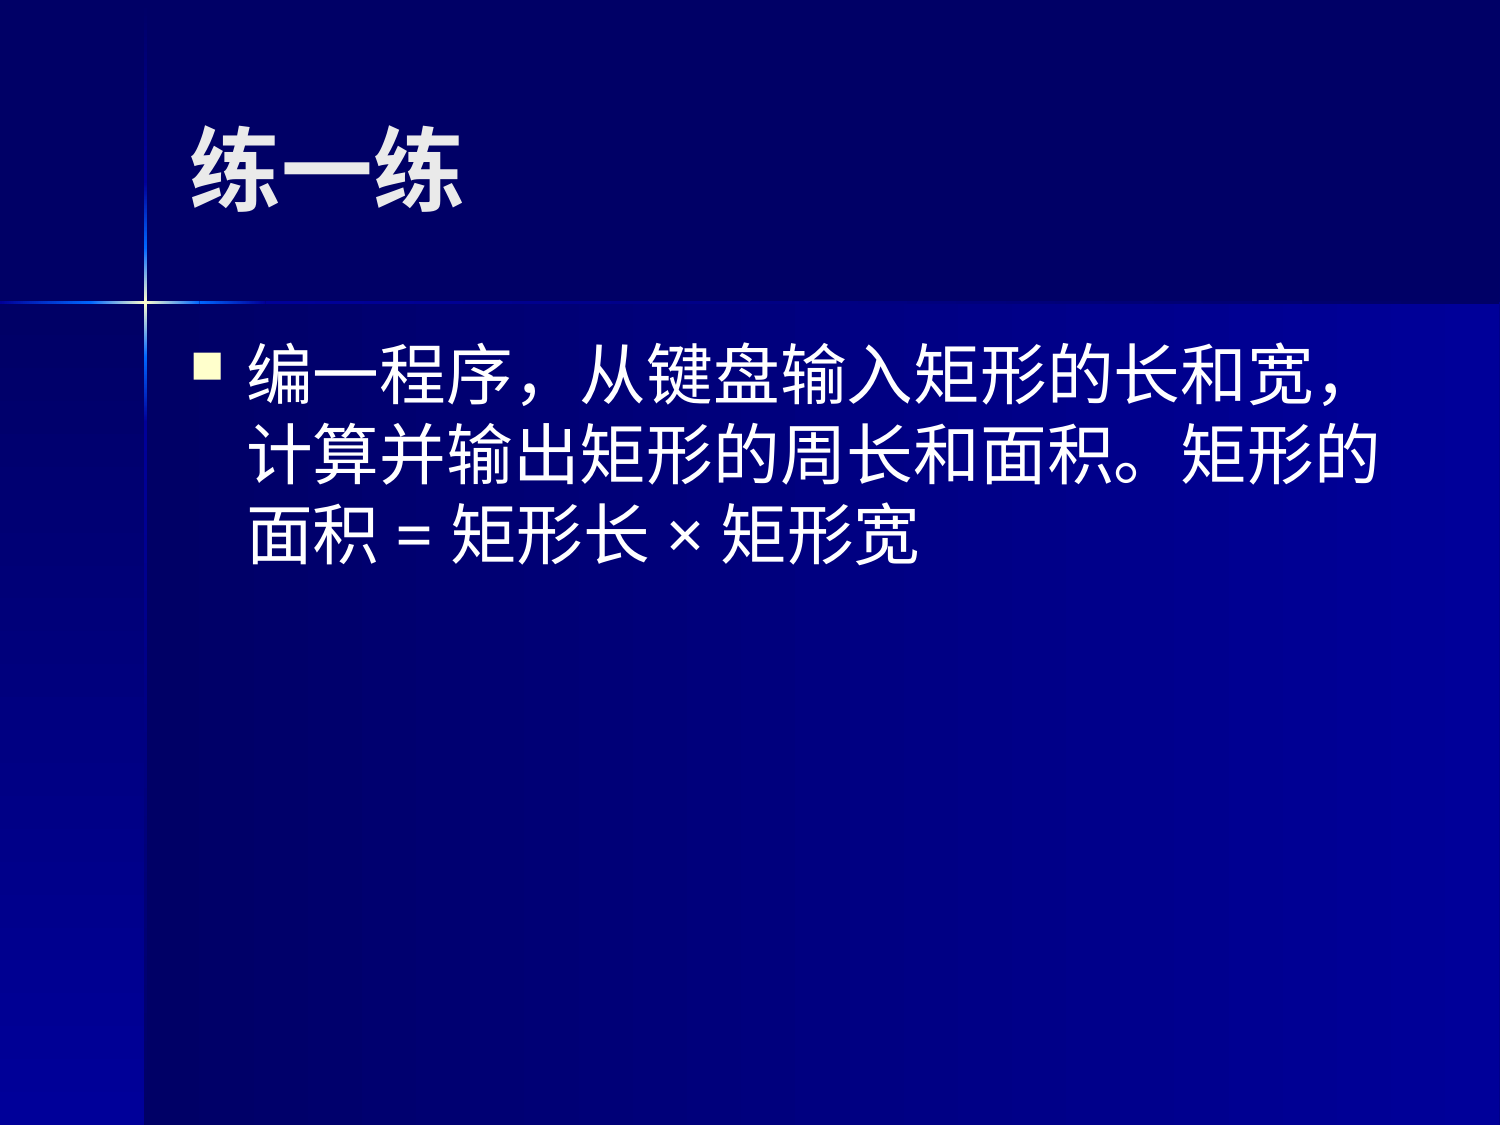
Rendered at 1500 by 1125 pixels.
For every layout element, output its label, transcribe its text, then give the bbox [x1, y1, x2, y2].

title 练一练 [174, 49, 1413, 286]
list 编一程序，从键盘输入矩形的长和宽，计算并输出矩形的周长和面积。矩形的面积=矩形长×矩形宽 [174, 324, 1413, 1001]
